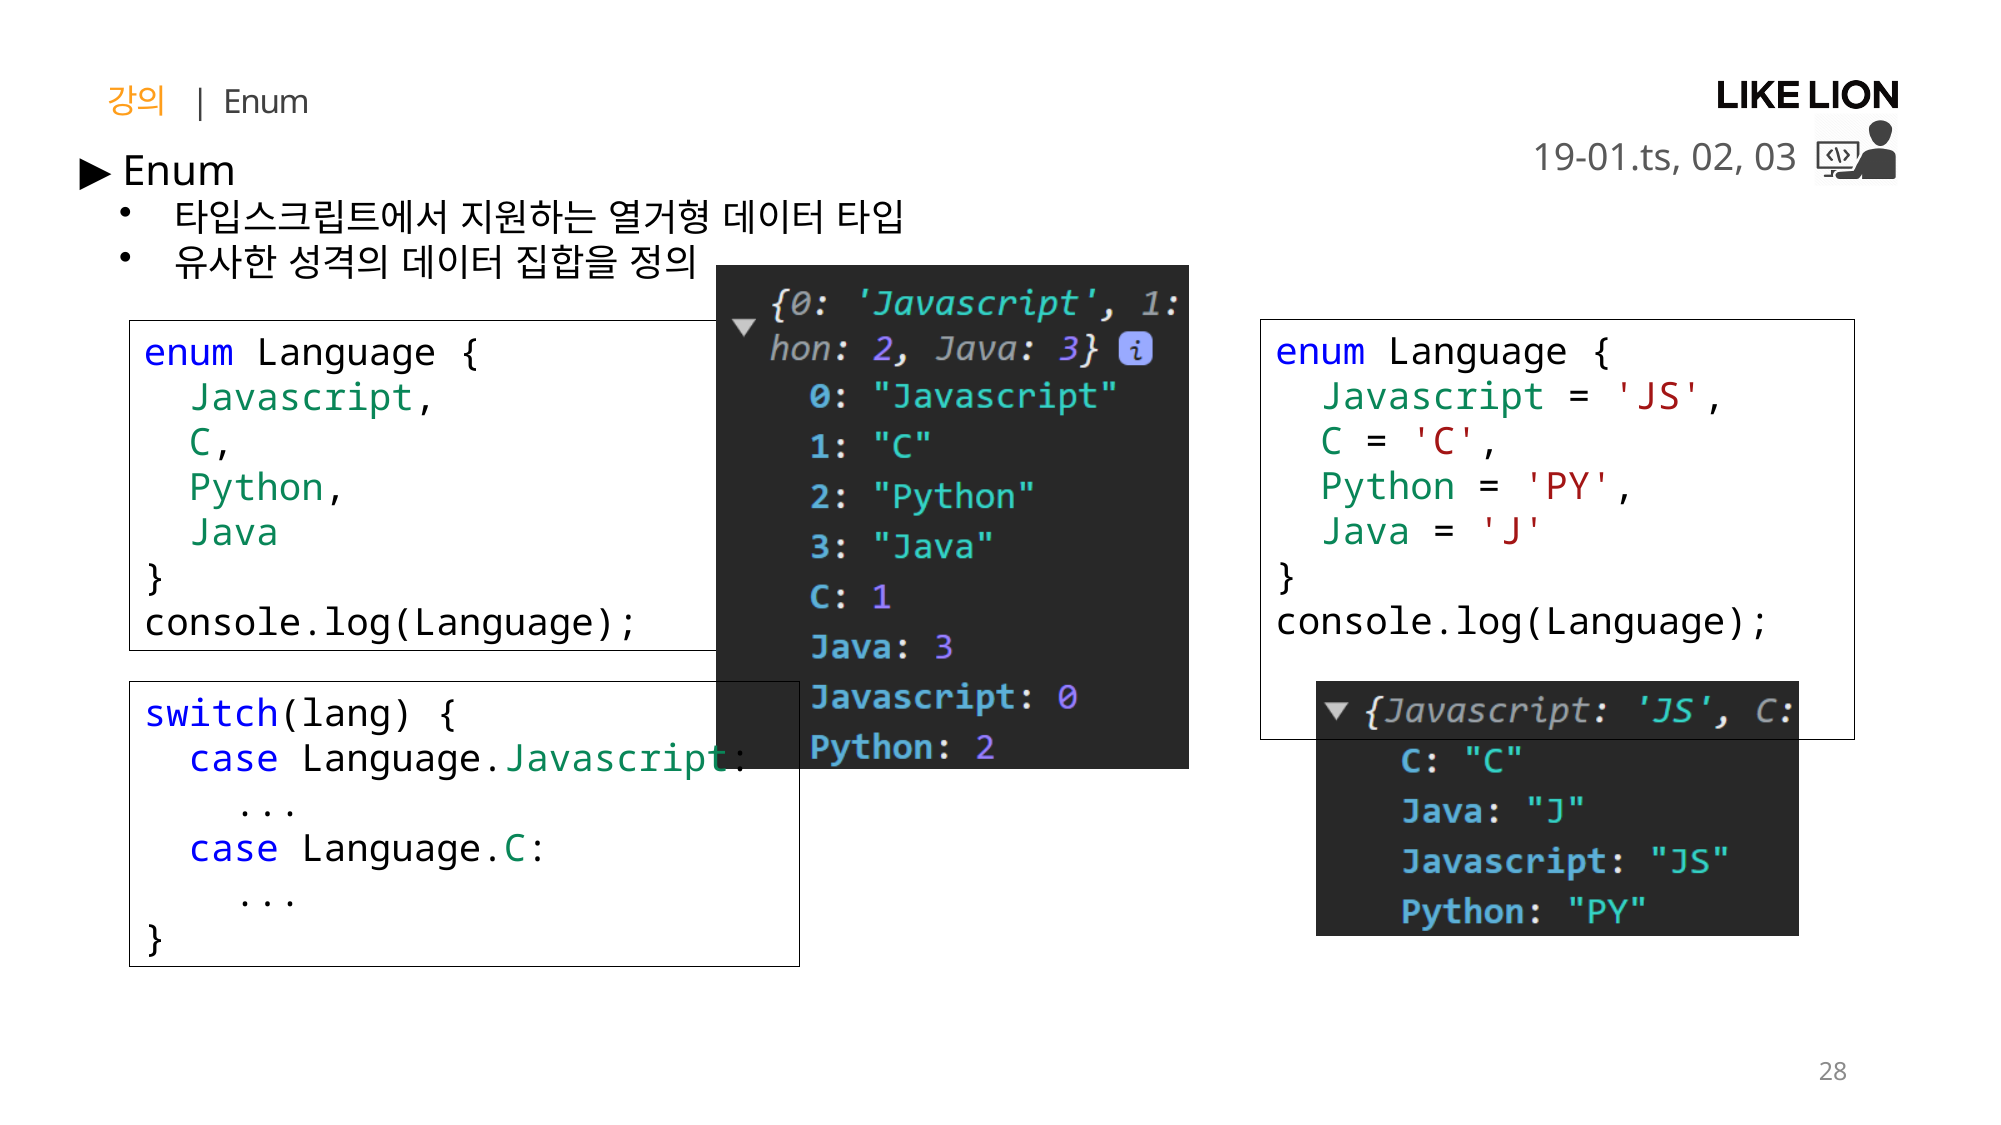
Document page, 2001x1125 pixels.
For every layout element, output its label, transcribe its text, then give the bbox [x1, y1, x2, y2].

text_box enum Language { Javascript = 'JS', C = 'C', Python = 'PY', Java = 'J' } console.log(Language); [1260, 319, 1855, 740]
text_box 19-01.ts, 02, 03 [1281, 125, 1812, 186]
picture [1718, 80, 1898, 109]
text_box Enum 타입스크립트에서 지원하는 열거형 데이터 타입 유사한 성격의 데이터 집합을 정의 [64, 136, 1688, 292]
picture [1316, 681, 1799, 936]
text_box 강의 | Enum [92, 72, 866, 128]
text_box enum Language { Javascript, C, Python, Java } console.log(Language); [129, 320, 716, 651]
text_box switch(lang) { case Language.Javascript: ... case Language.C: ... } [129, 681, 800, 967]
slide_number 28 [1412, 1042, 1863, 1103]
picture [716, 265, 1189, 769]
picture [1814, 113, 1898, 186]
